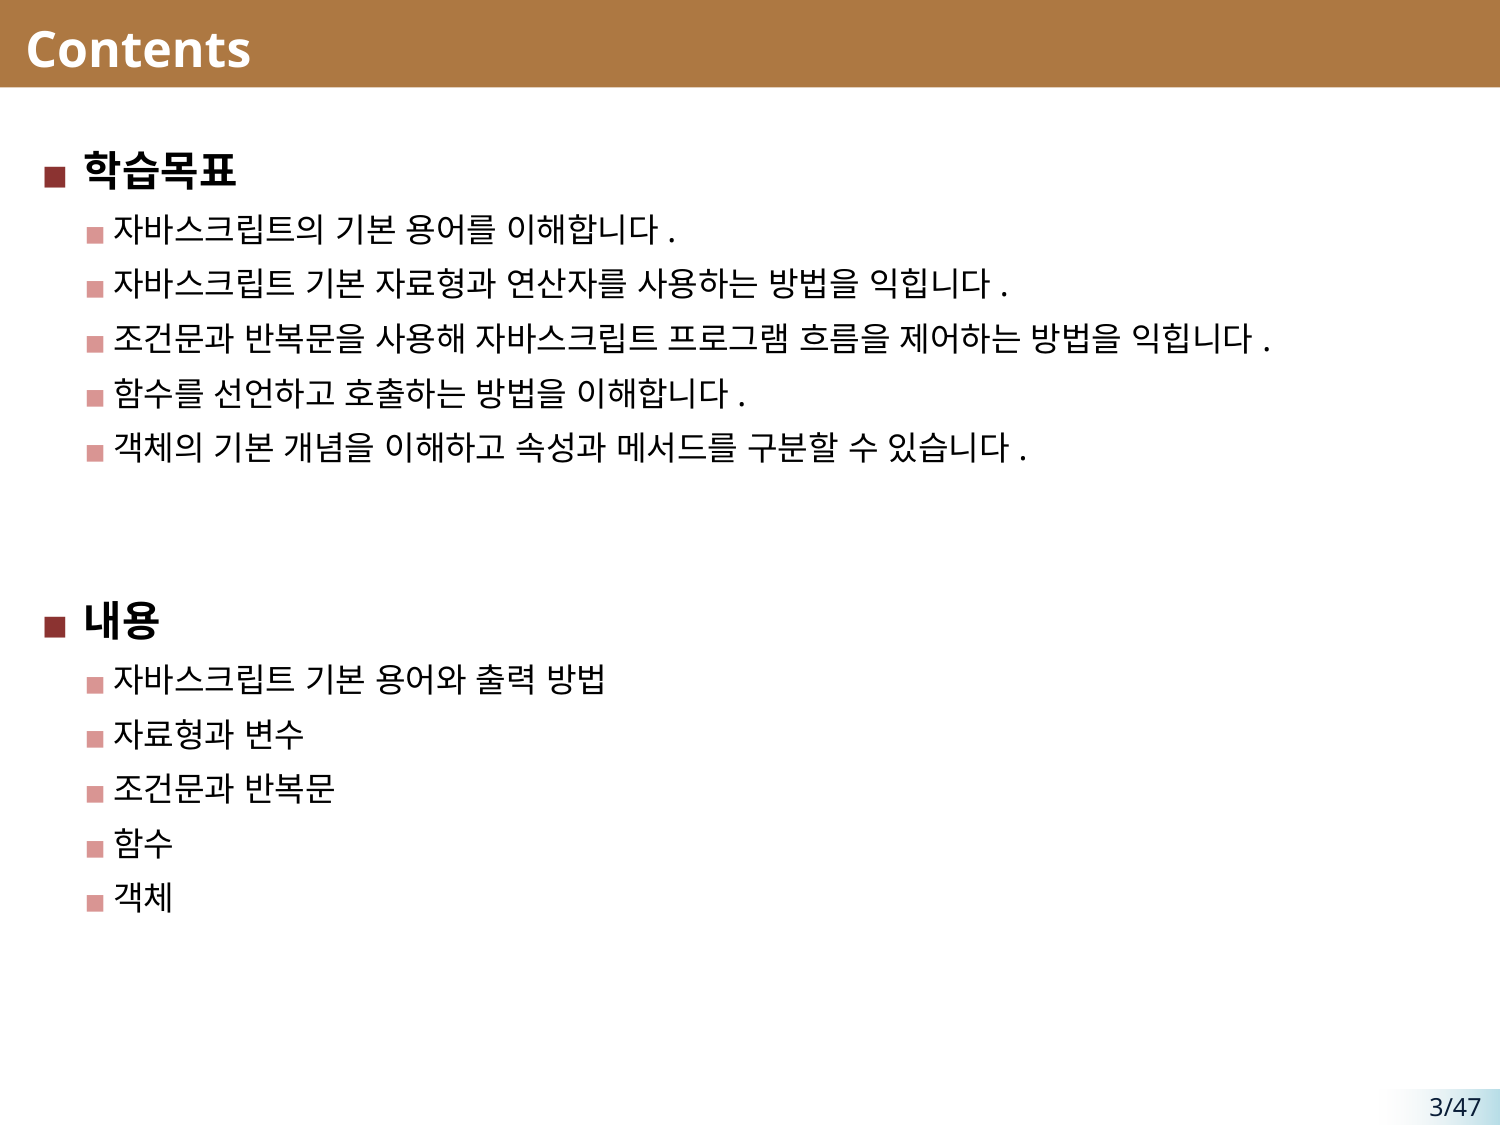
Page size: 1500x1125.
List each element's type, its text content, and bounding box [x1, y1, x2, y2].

list 학습목표 자바스크립트의 기본 용어를 이해합니다. 자바스크립트 기본 자료형과 연산자를 사용하는 방법을 익힙니다. 조건문과 반복문을 사용해 자바스크립트 프로그램 흐름을 제어하는 방법을 익힙니다. 함수를 선언하고 호출하는 방법을 이해합니다. 객체의 기본 개념을 이해하고 속성과 메서드를 구분할 수 있습니다. 내용 자바스크립트 기본 용어와 출력 방법 자료형과 변수 조건문과 반복문 함수 객체 [10, 126, 1481, 1057]
title Contents [10, 8, 1288, 87]
